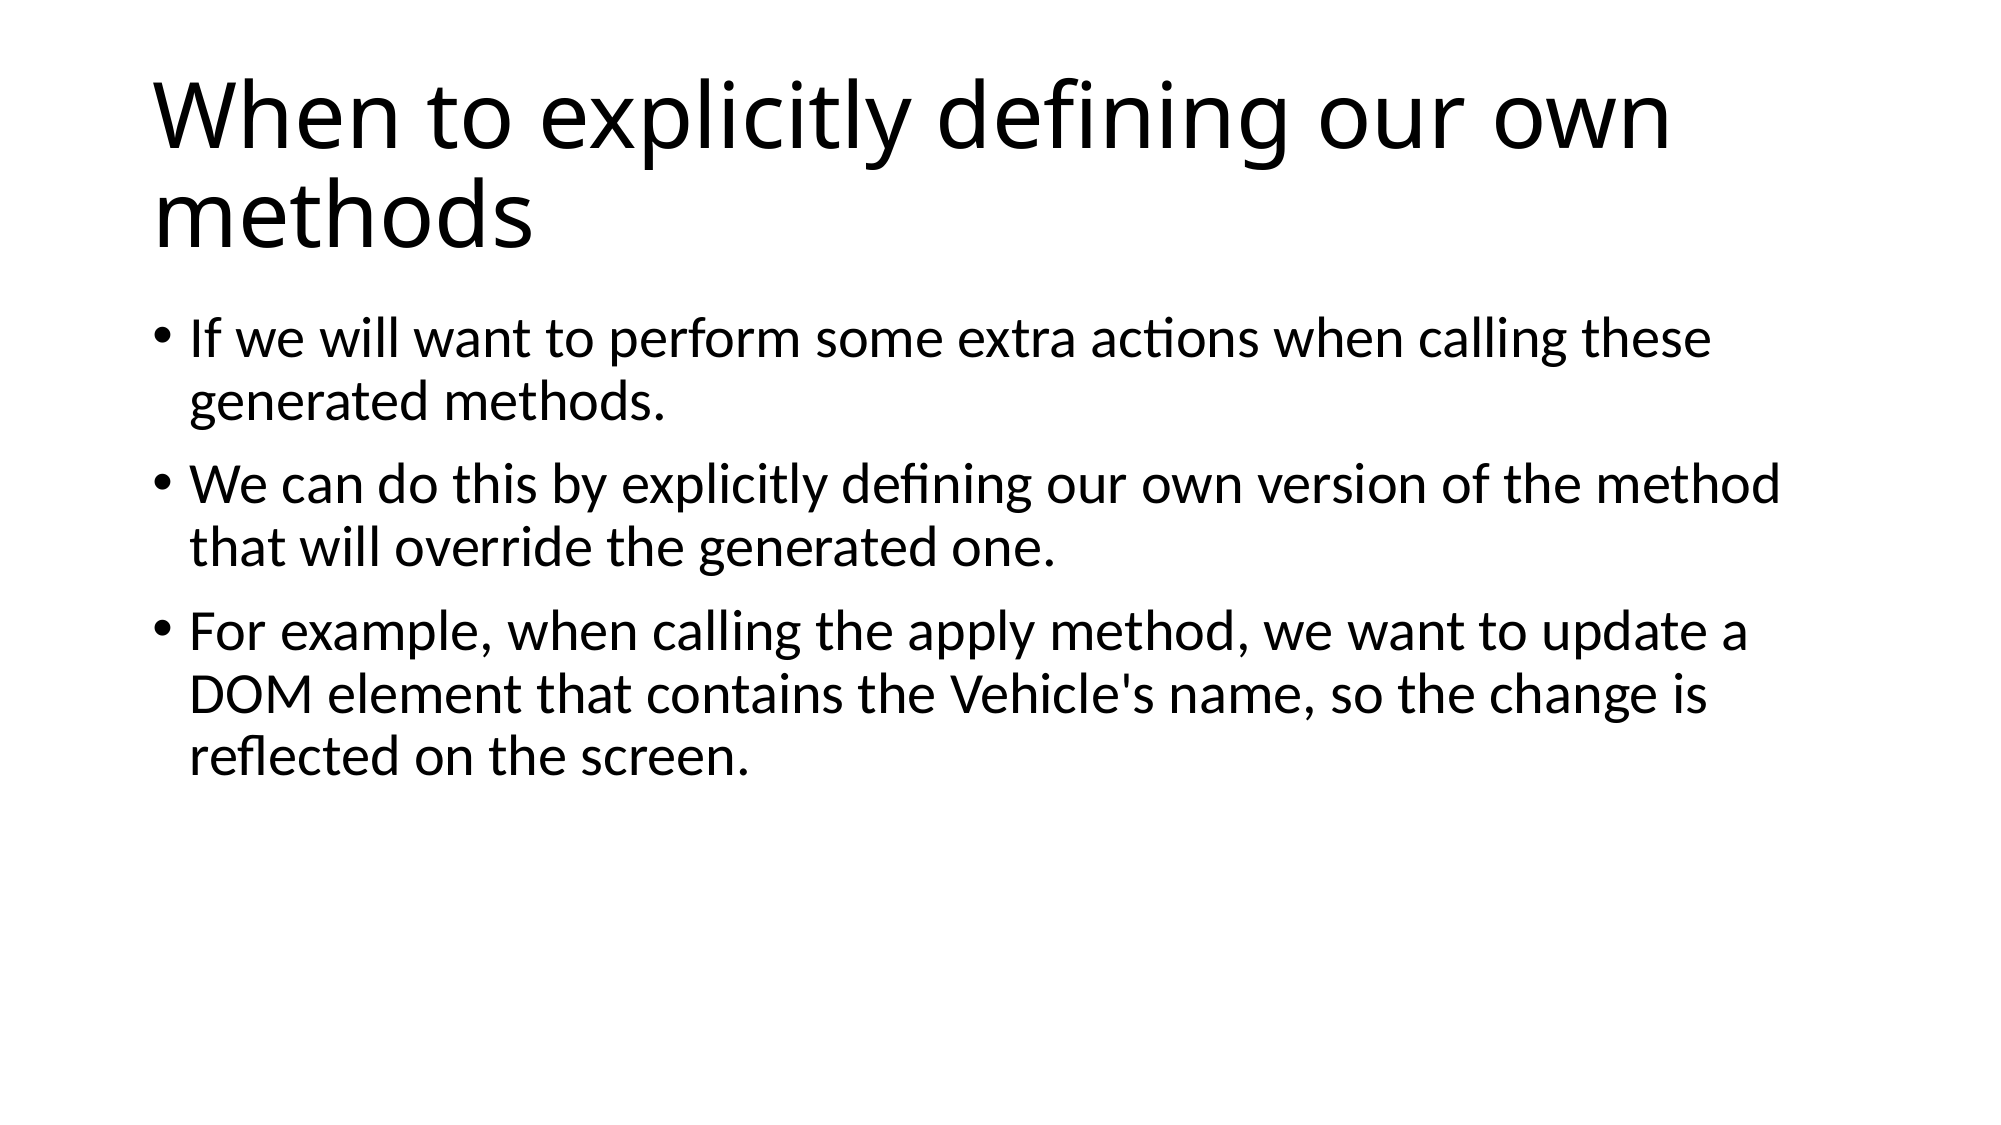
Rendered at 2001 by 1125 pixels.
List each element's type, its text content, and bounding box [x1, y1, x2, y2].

list If we will want to perform some extra actions when calling these generated methods. We can do this by explicitly defining our own version of the method that will override the generated one. For example, when calling the apply method, we want to update a DOM element that contains the Vehicle's name, so the change is reflected on the screen. [137, 299, 1863, 1014]
title When to explicitly defining our own methods [137, 59, 1863, 278]
